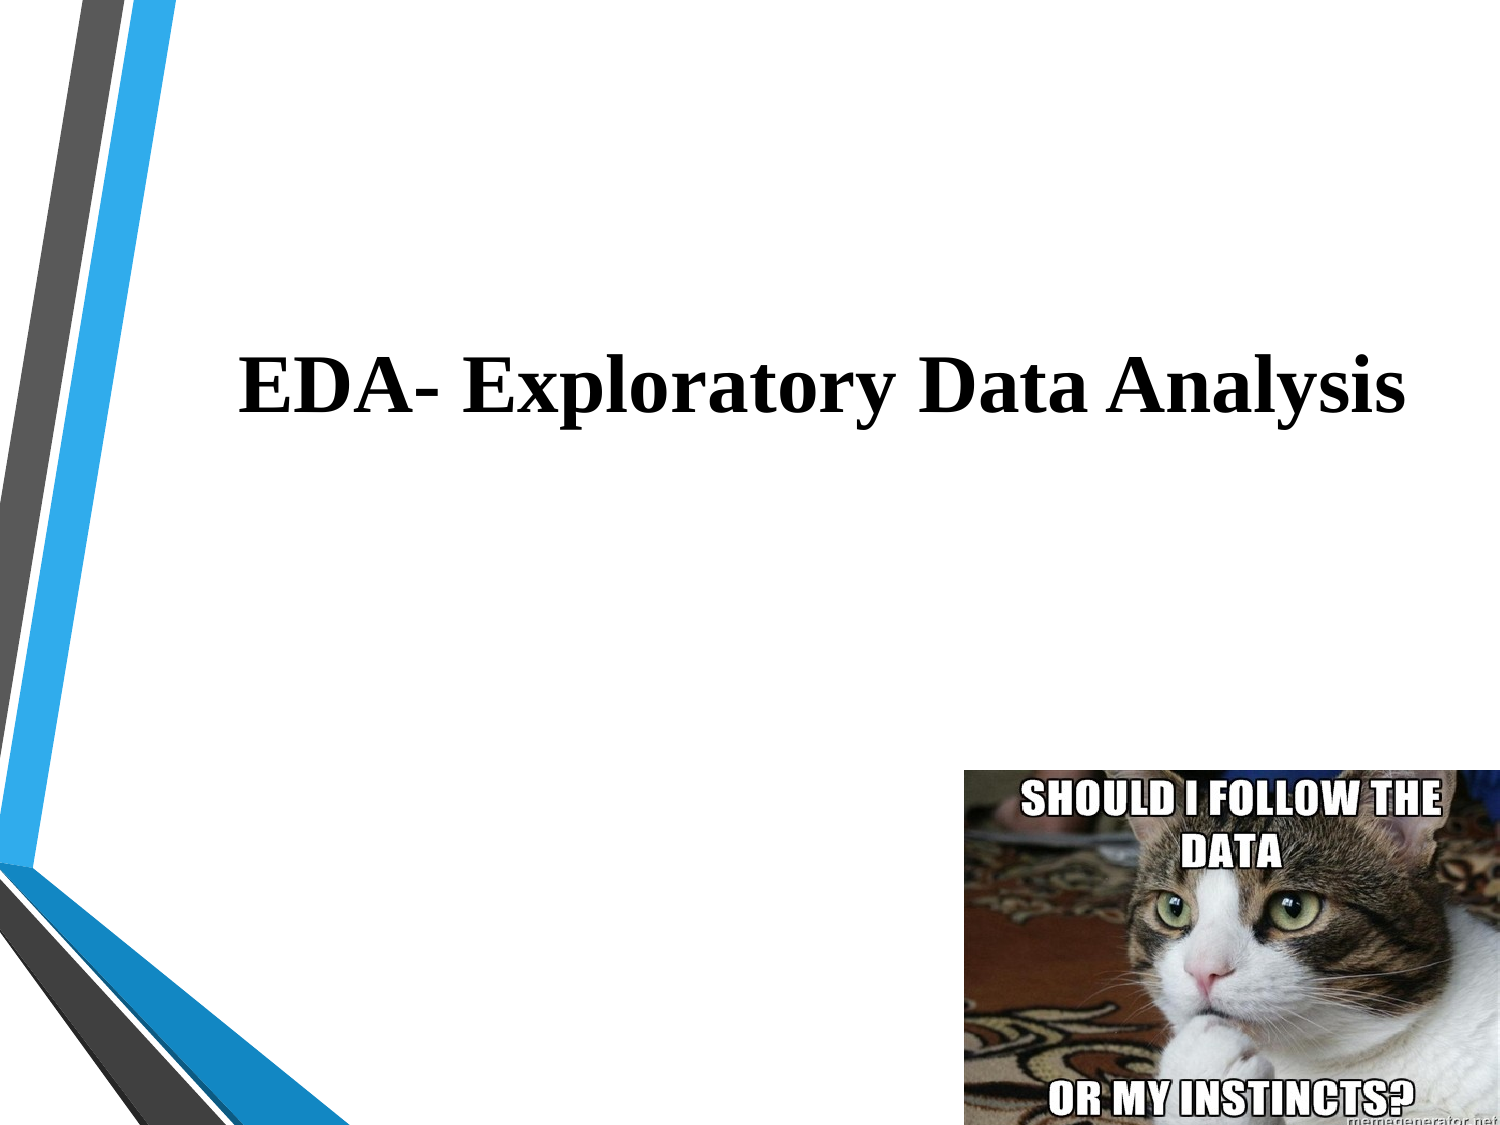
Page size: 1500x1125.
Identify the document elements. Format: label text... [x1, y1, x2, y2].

picture [964, 770, 1500, 1125]
title EDA- Exploratory Data Analysis [192, 281, 1434, 437]
